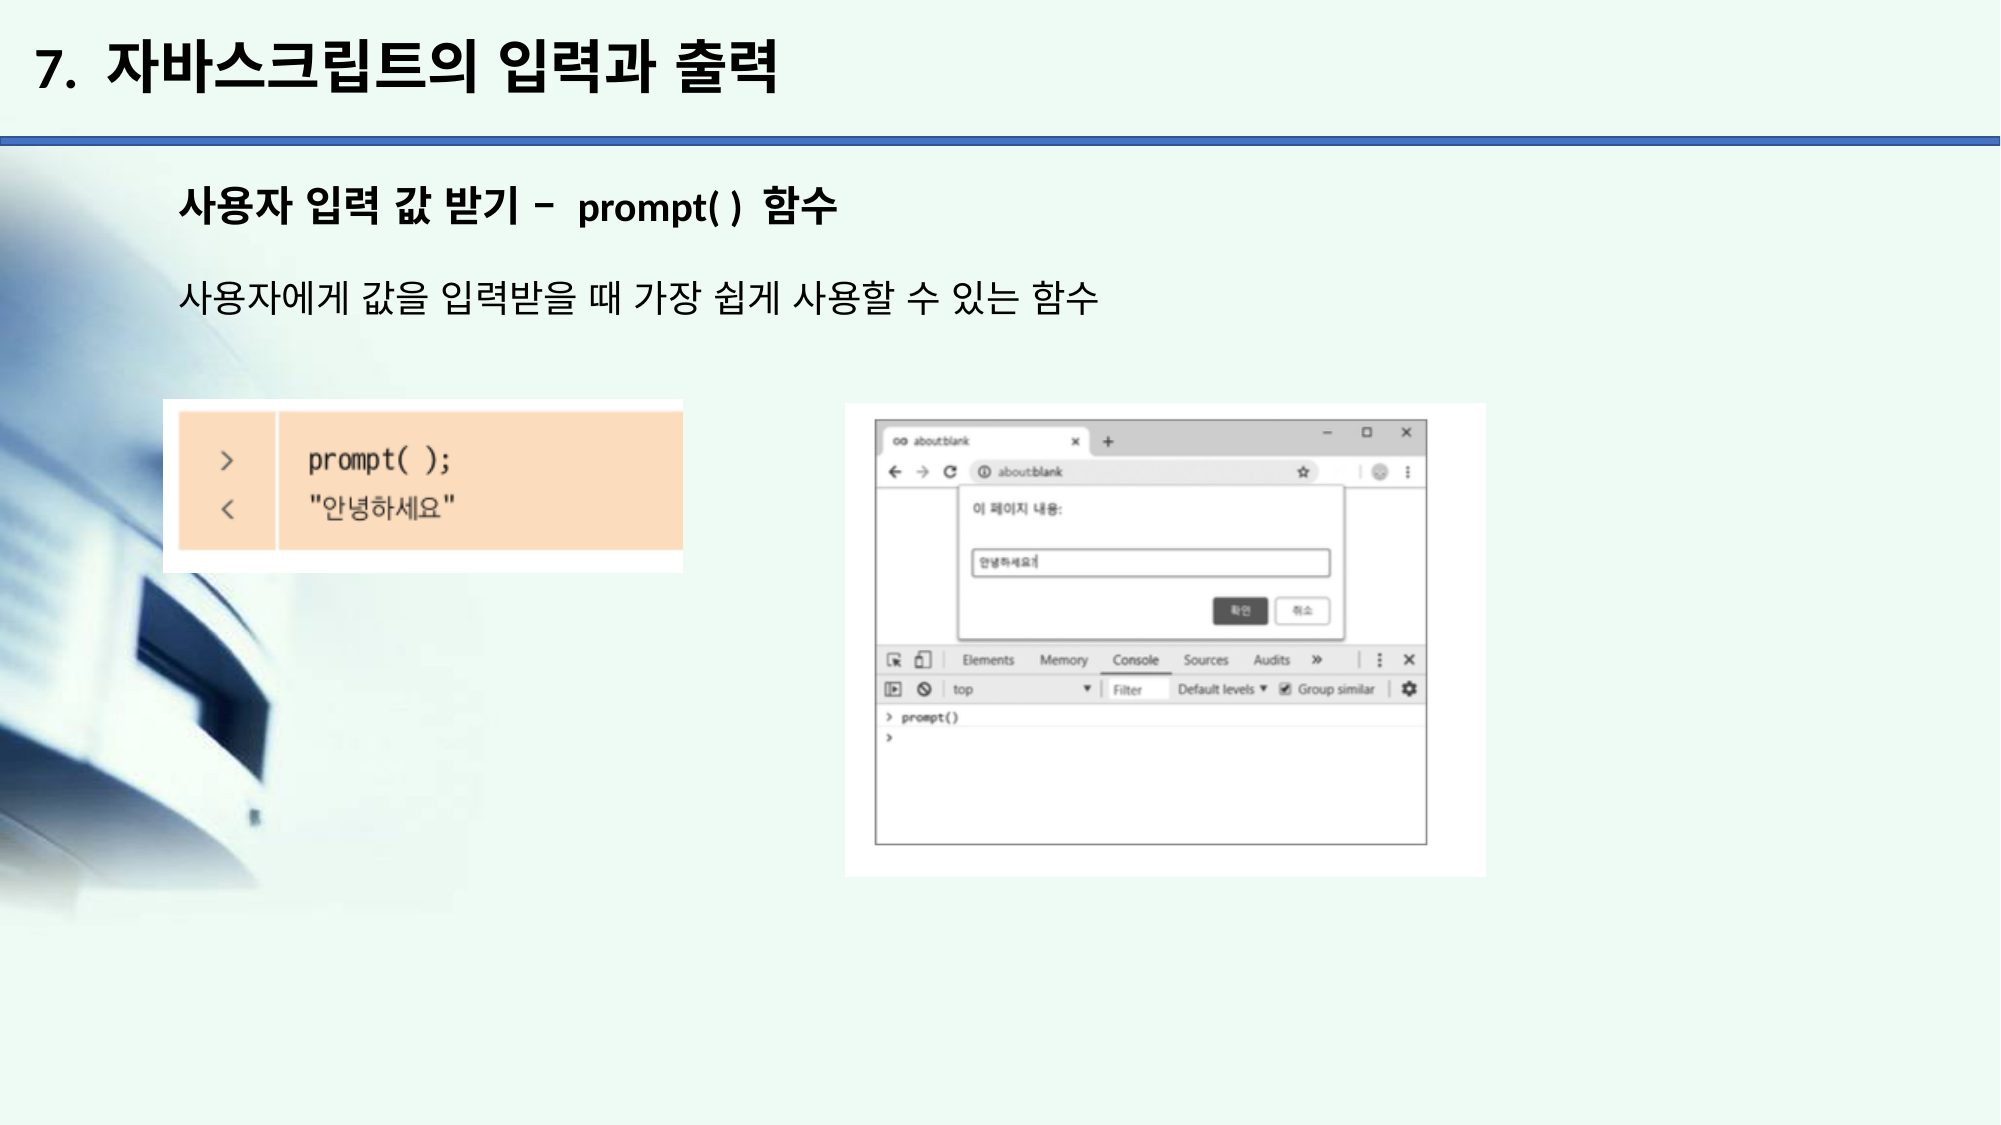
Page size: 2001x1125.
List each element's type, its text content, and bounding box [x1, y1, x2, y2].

picture [0, 146, 2000, 1125]
text_box 사용자 입력 값 받기 – prompt( ) 함수 사용자에게 값을 입력받을 때 가장 쉽게 사용할 수 있는 함수 [163, 172, 1486, 373]
picture [0, 0, 2000, 136]
title 7. 자바스크립트의 입력과 출력 [19, 14, 1745, 126]
